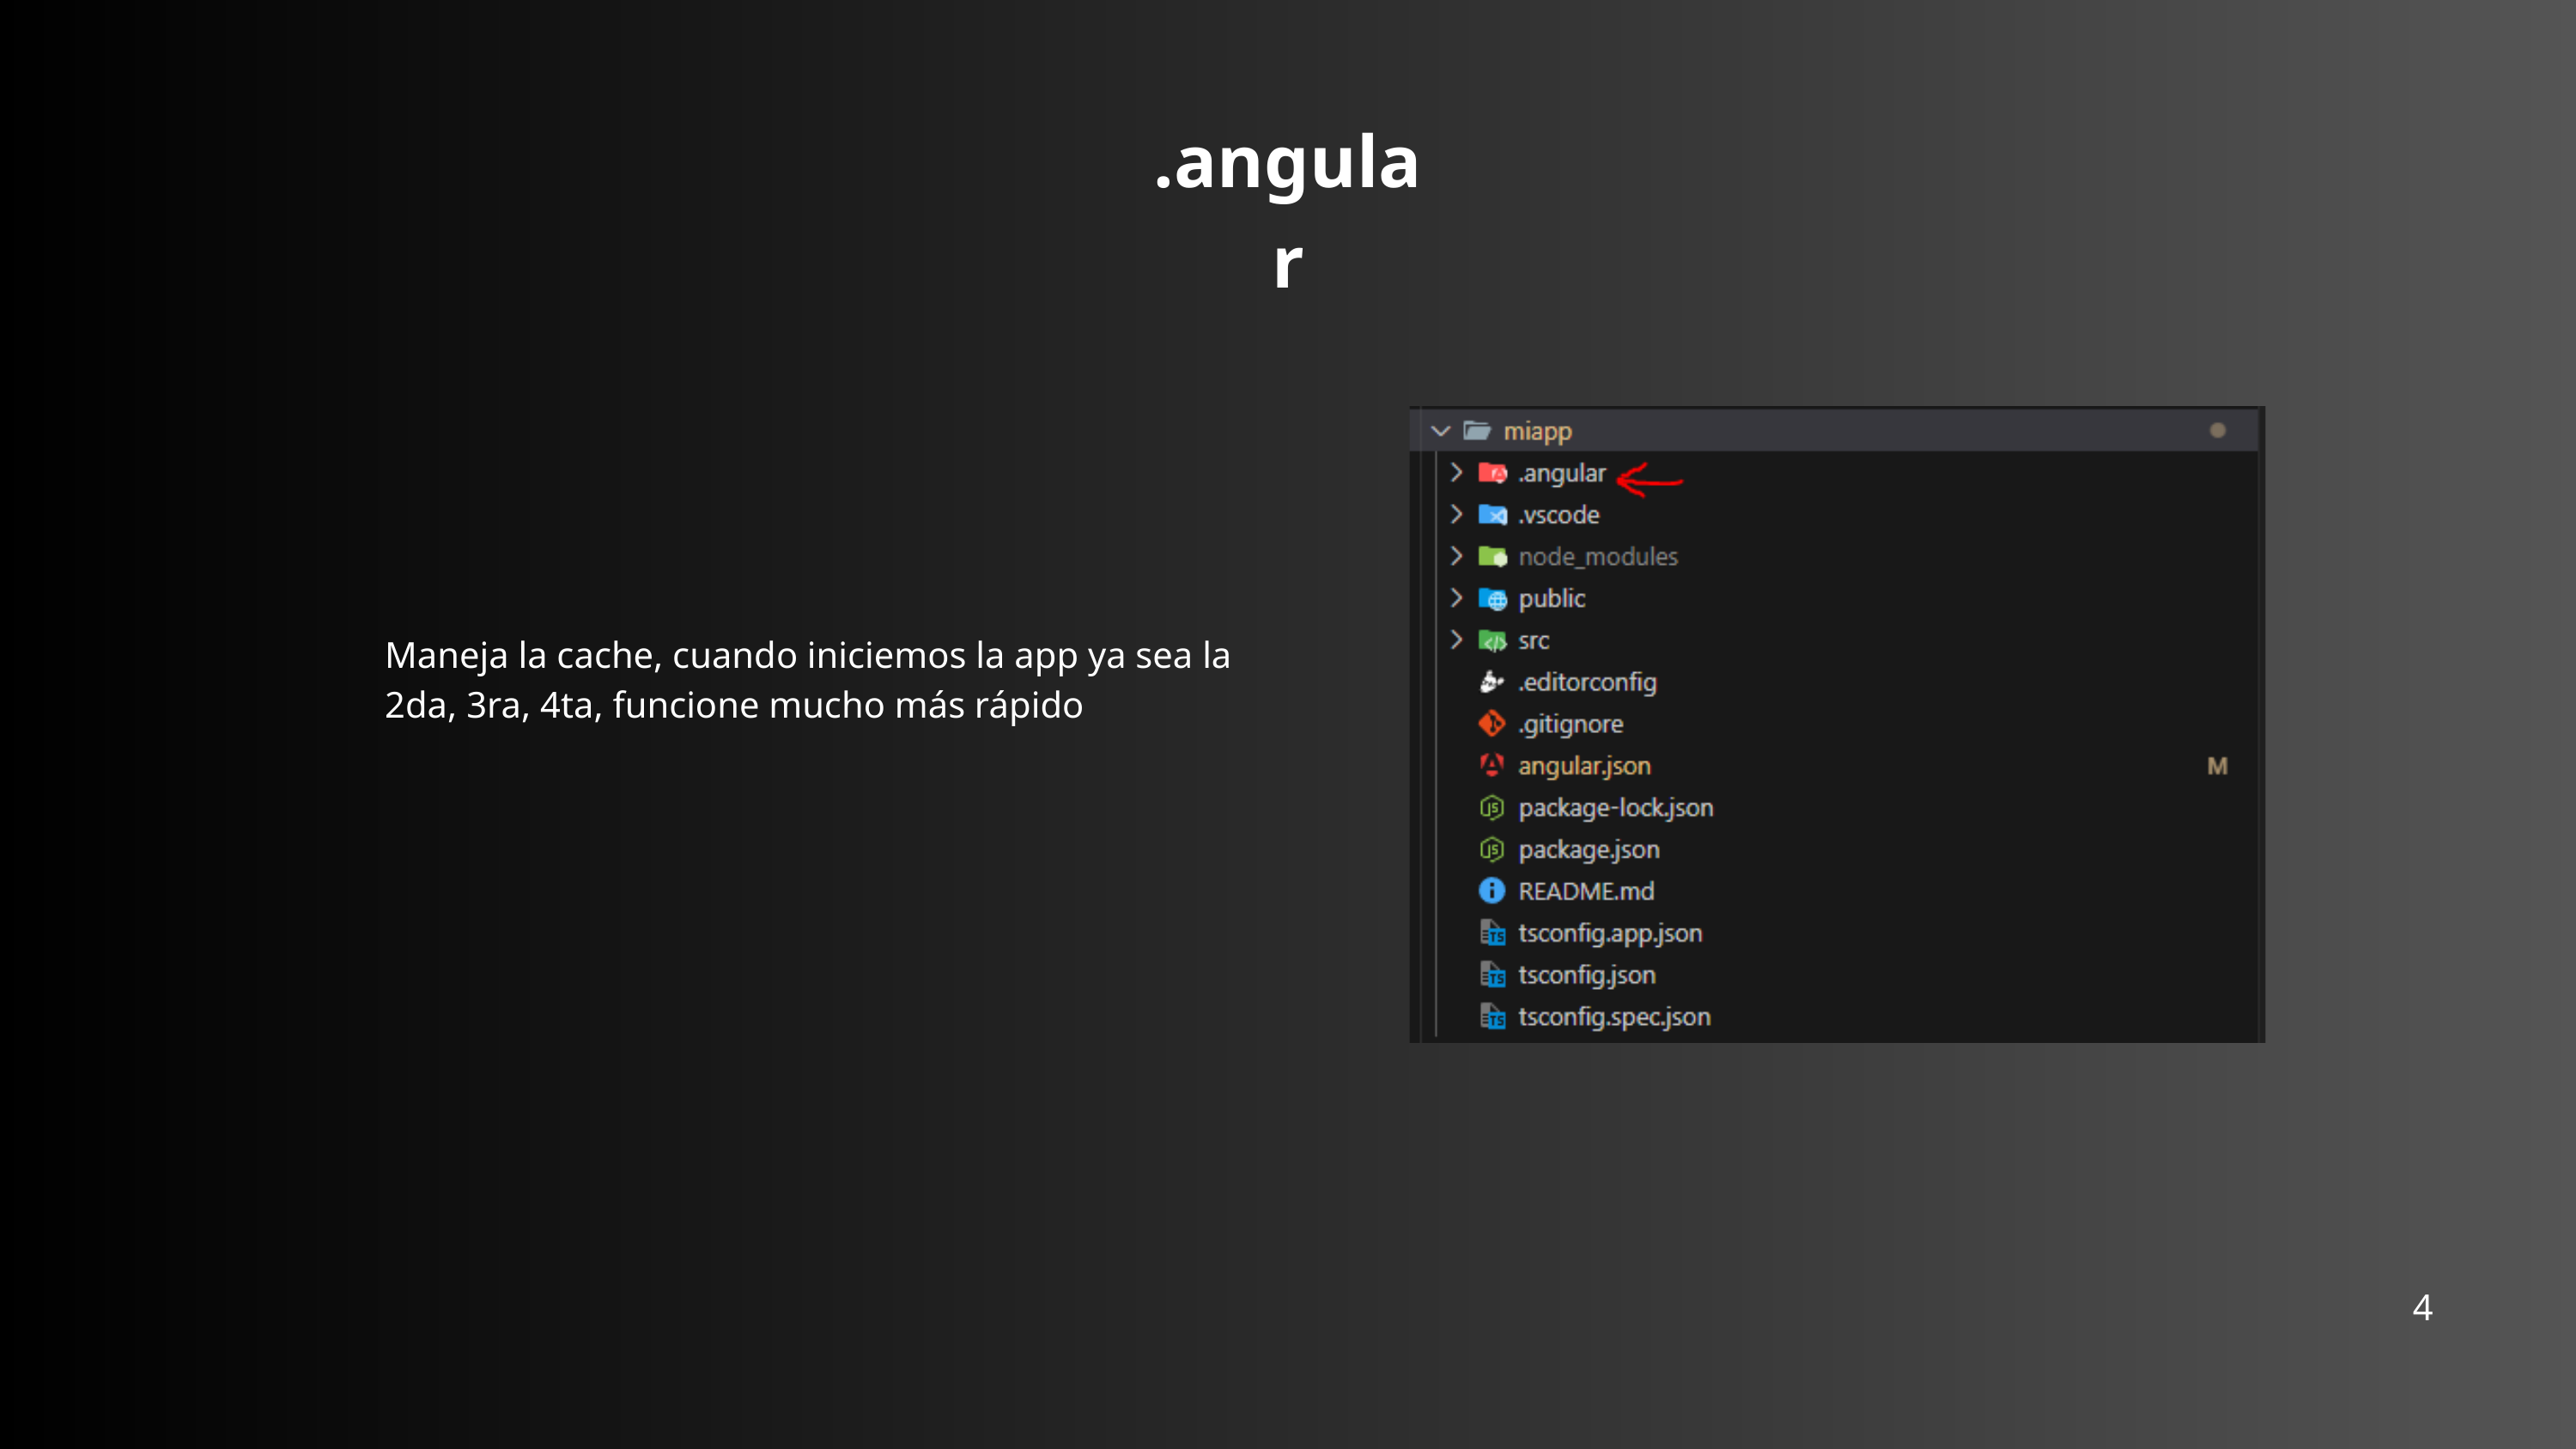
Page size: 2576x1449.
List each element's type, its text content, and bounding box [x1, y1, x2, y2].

text_box 4 [2412, 1277, 2433, 1329]
text_box Maneja la cache, cuando iniciemos la app ya sea la 2da, 3ra, 4ta, funcione mucho más rápido [385, 625, 1241, 726]
text_box .angular [1139, 101, 1437, 302]
text_box [1409, 406, 2266, 1043]
